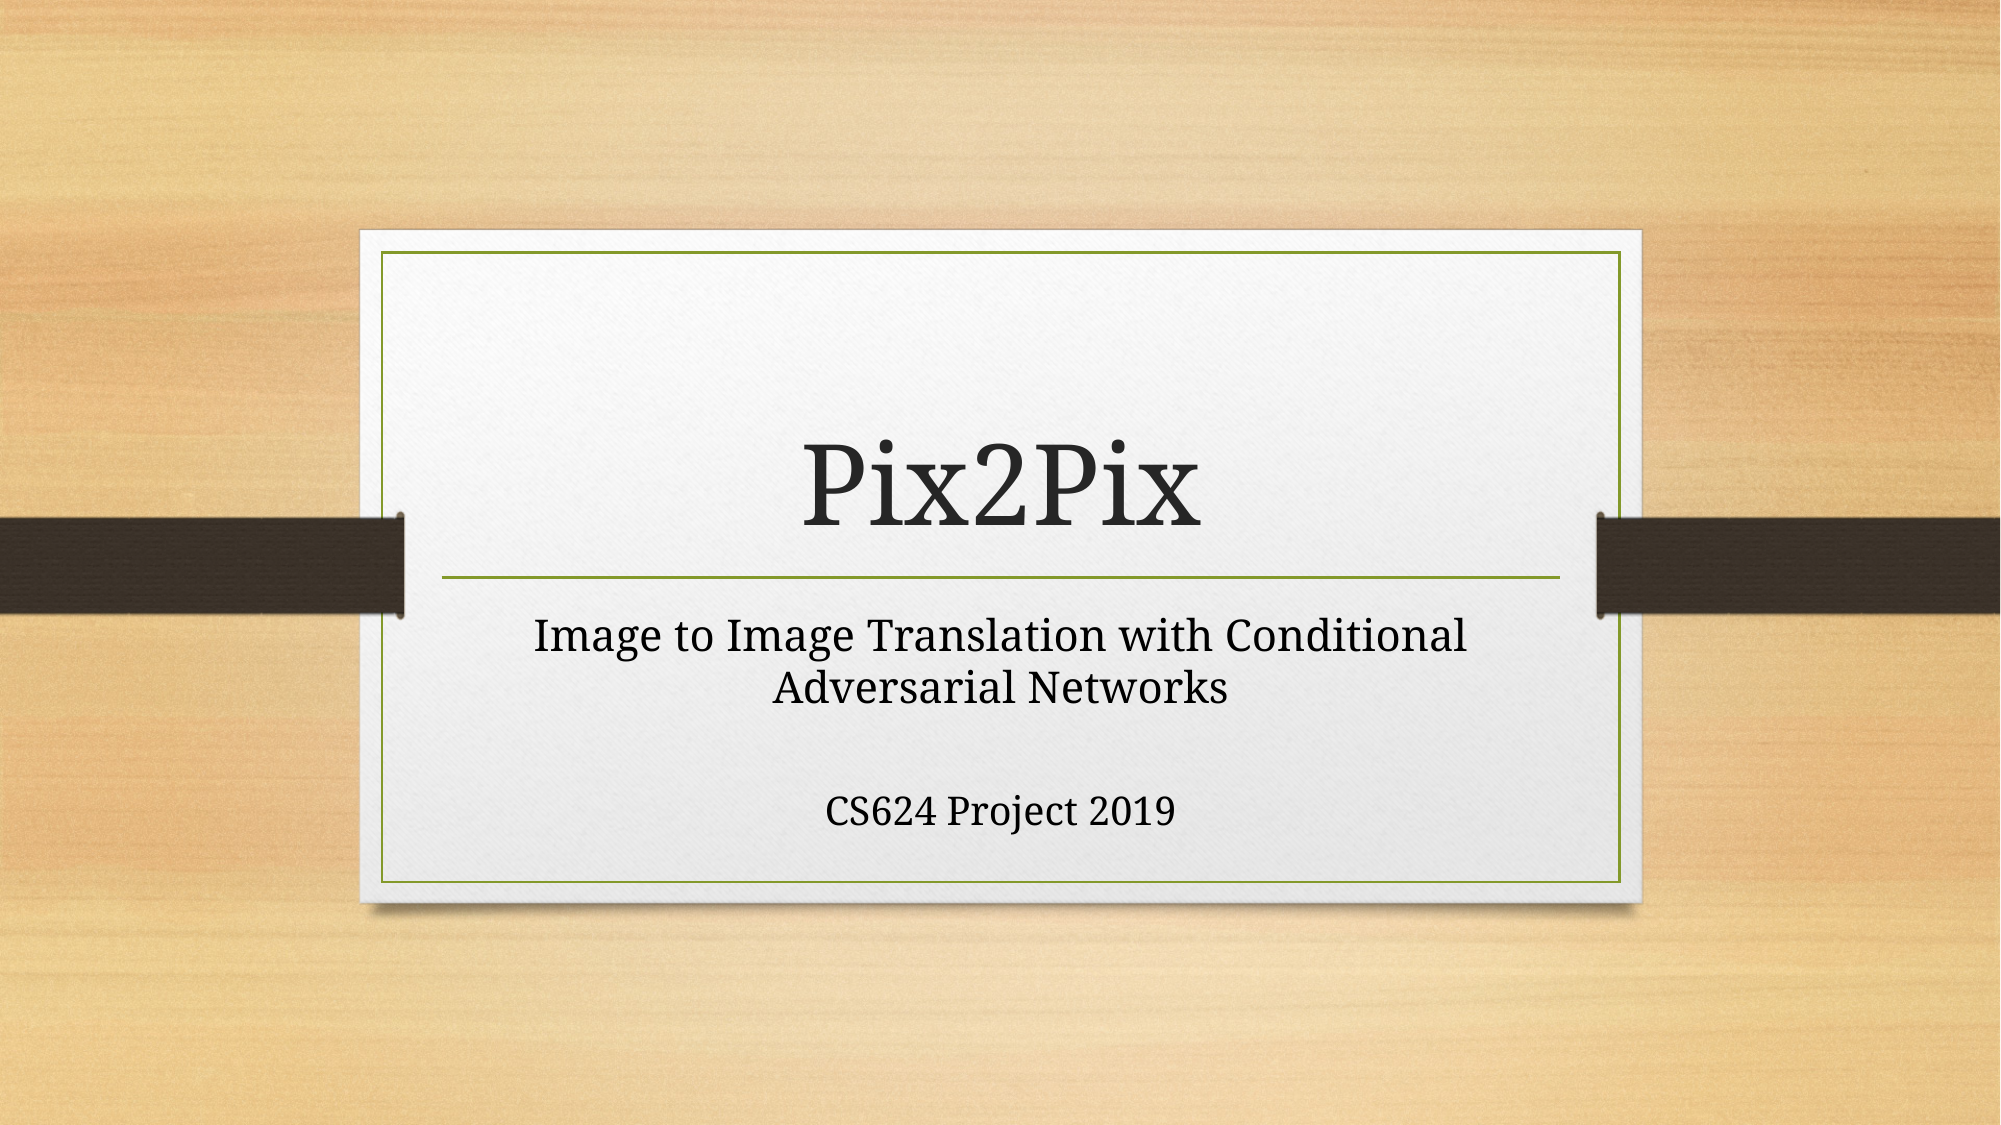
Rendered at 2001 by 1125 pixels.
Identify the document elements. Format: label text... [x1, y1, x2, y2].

title Pix2Pix [441, 306, 1560, 556]
subtitle Image to Image Translation with Conditional Adversarial Networks CS624 Project 2019 [441, 600, 1560, 851]
picture [0, 0, 2001, 1125]
